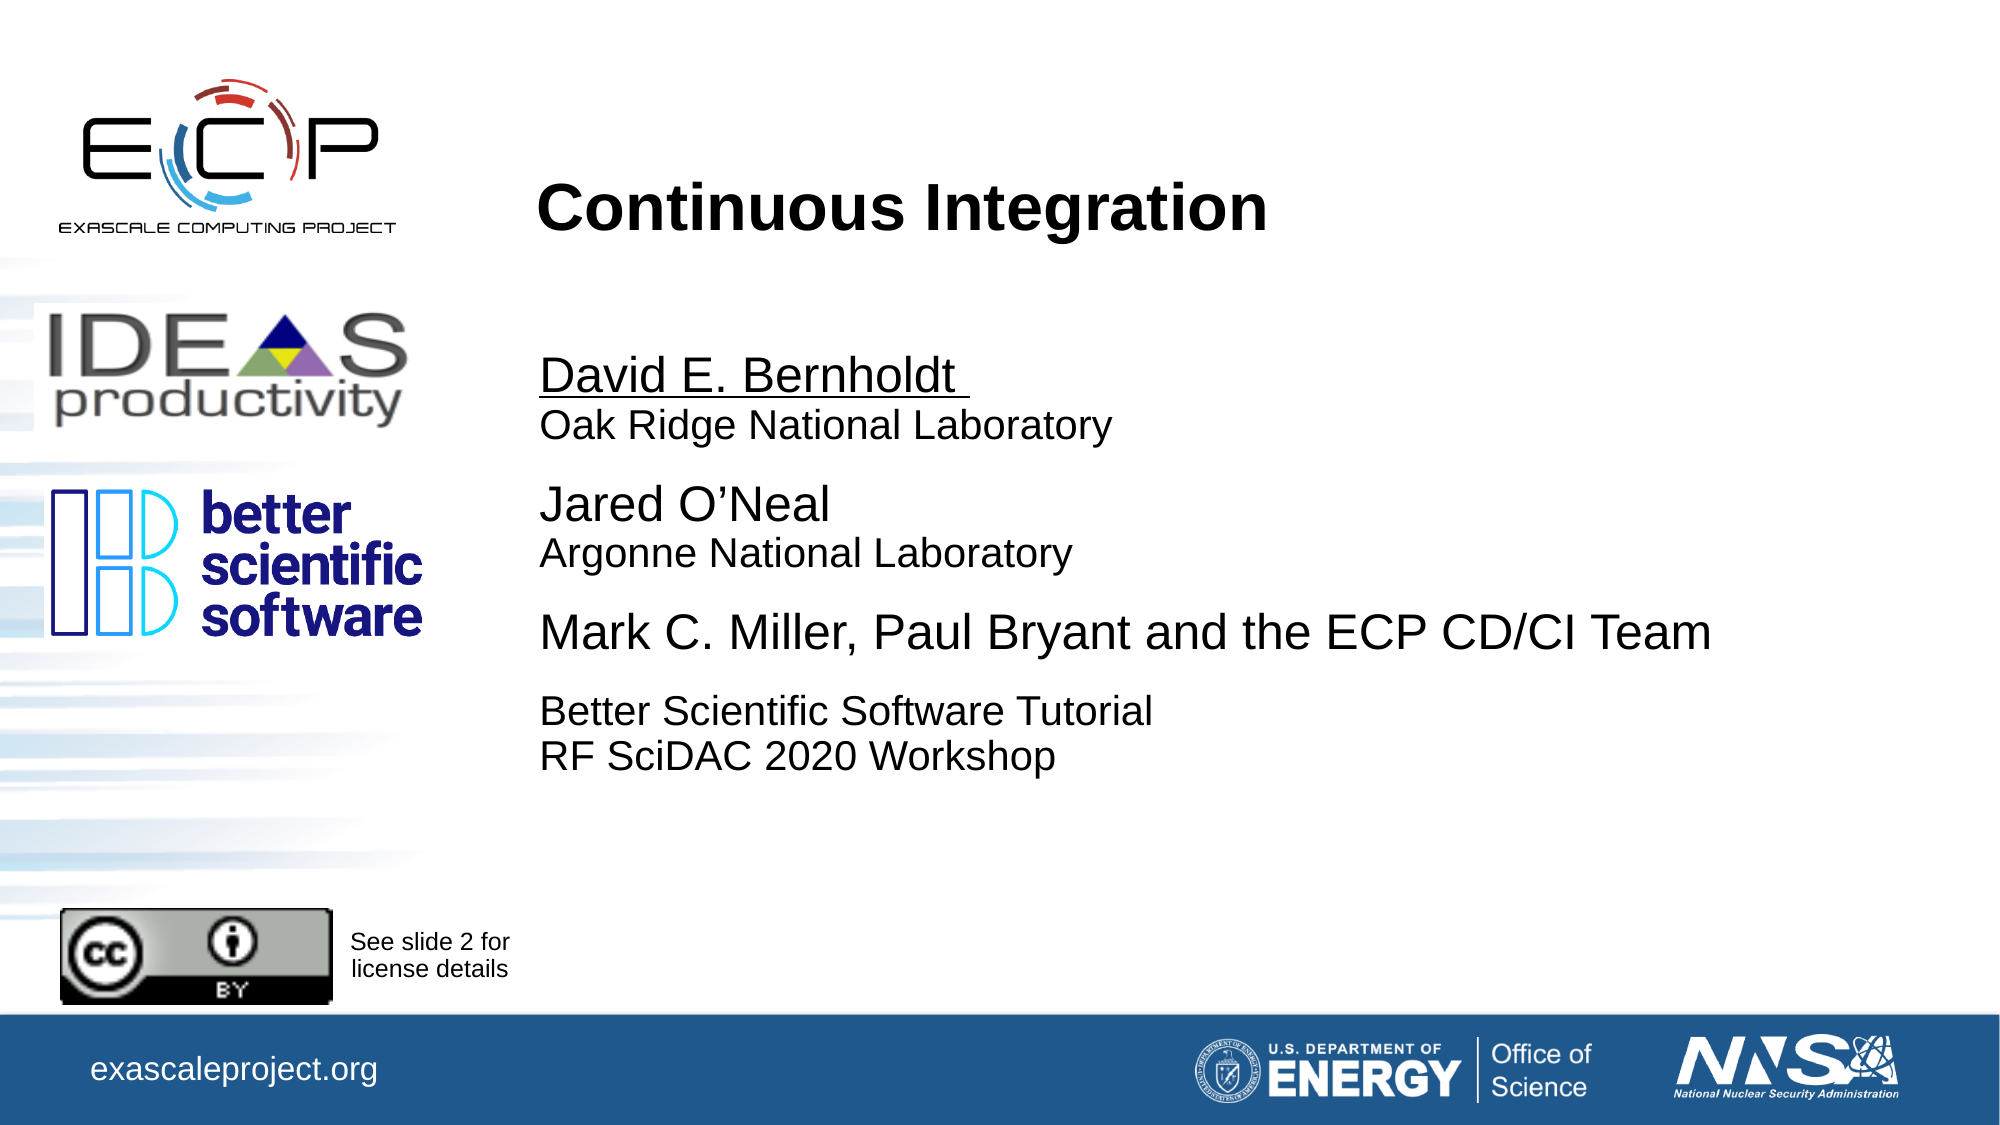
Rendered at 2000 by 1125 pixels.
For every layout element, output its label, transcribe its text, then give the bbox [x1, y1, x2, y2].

picture [59, 79, 396, 233]
picture [1195, 1037, 1592, 1103]
text_box See slide 2 for license details [338, 921, 527, 991]
picture [0, 258, 469, 1005]
subtitle David E. Bernholdt Oak Ridge National Laboratory Jared O’Neal Argonne National Laboratory Mark C. Miller, Paul Bryant and the ECP CD/CI Team Better Scientific Software Tutorial RF SciDAC 2020 Workshop [521, 341, 1882, 811]
title Continuous Integration [521, 82, 1882, 252]
picture [1673, 1034, 1899, 1106]
